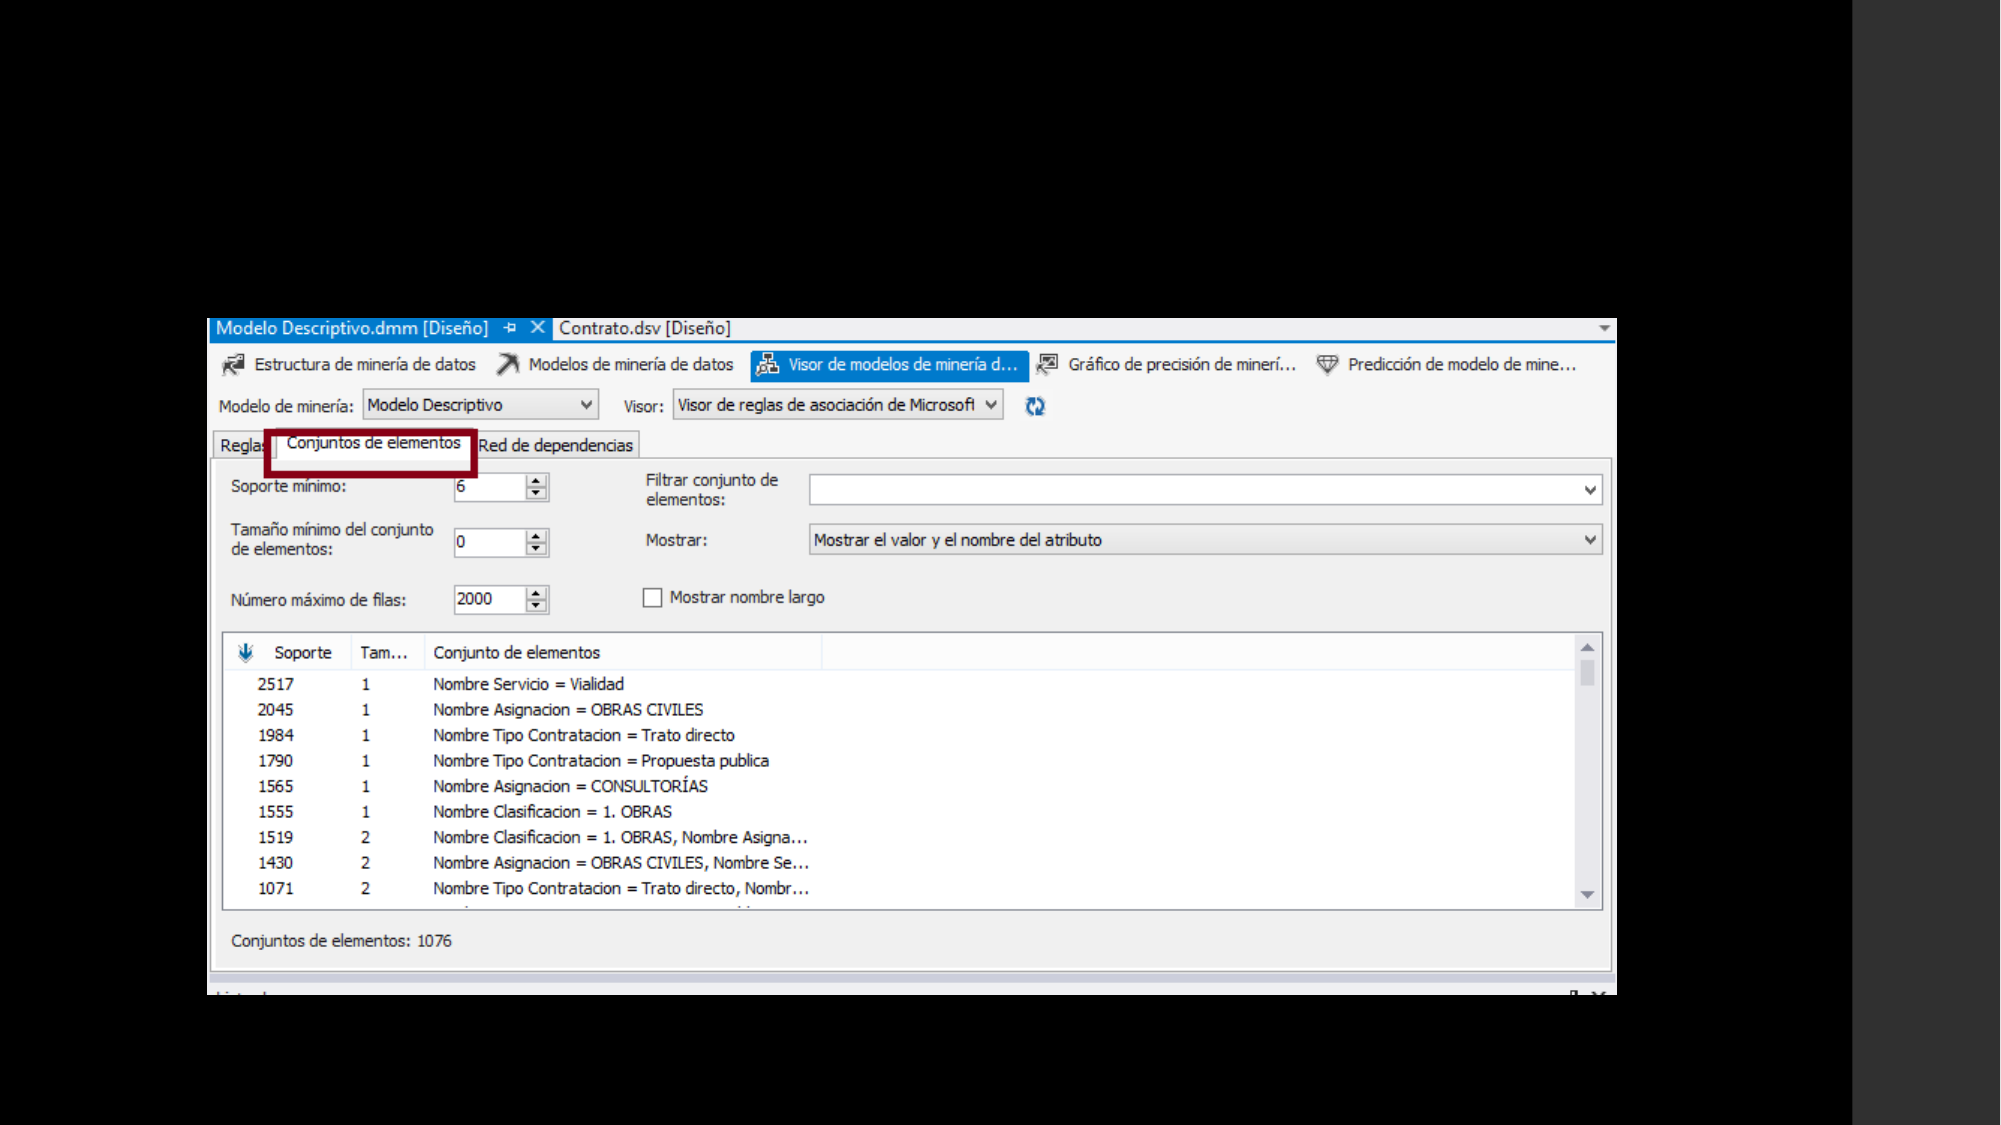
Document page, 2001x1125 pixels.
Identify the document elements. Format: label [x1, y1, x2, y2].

list [206, 318, 1618, 995]
